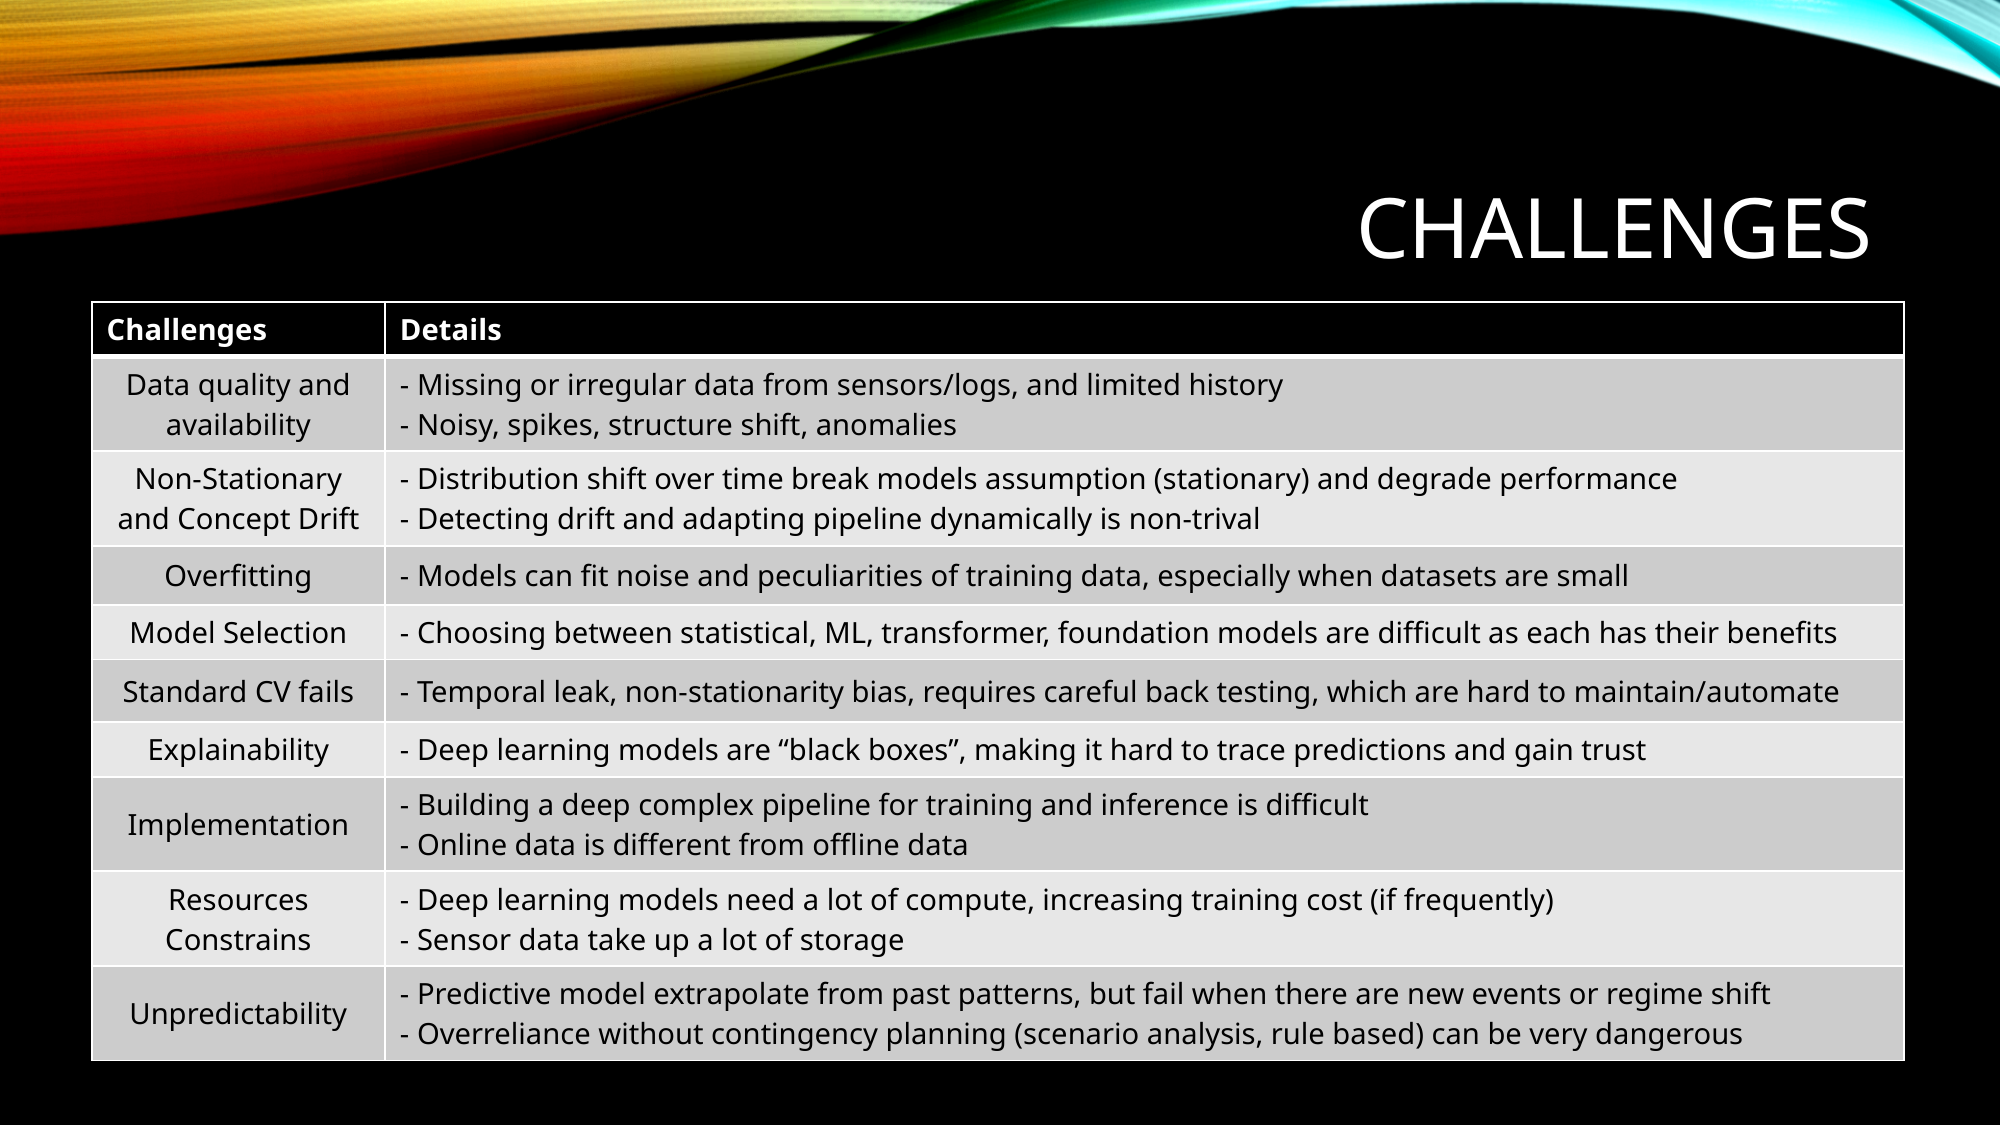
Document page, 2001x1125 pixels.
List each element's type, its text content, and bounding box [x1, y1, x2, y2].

table_cell - Deep learning models are “black boxes”, making it hard to trace predictions and gain trust [386, 723, 1903, 776]
table_cell Resources Constrains [93, 872, 384, 965]
table_header Details [386, 303, 1903, 354]
table_cell Implementation [93, 778, 384, 870]
table_cell Model Selection [93, 606, 384, 659]
table_cell - Missing or irregular data from sensors/logs, and limited history - Noisy, spikes, structure shift, anomalies [386, 359, 1903, 450]
table_cell - Choosing between statistical, ML, transformer, foundation models are difficult as each has their benefits [386, 606, 1903, 659]
table_cell - Distribution shift over time break models assumption (stationary) and degrade performance - Detecting drift and adapting pipeline dynamically is non-trival [386, 452, 1903, 545]
table_cell Non-Stationary and Concept Drift [93, 452, 384, 545]
table_cell - Models can fit noise and peculiarities of training data, especially when datasets are small [386, 547, 1903, 604]
table_cell - Temporal leak, non-stationarity bias, requires careful back testing, which are hard to maintain/automate [386, 660, 1903, 721]
table_cell - Building a deep complex pipeline for training and inference is difficult - Online data is different from offline data [386, 778, 1903, 870]
table_header Challenges [93, 303, 384, 354]
title Challenges [474, 125, 1888, 301]
table_cell Overfitting [93, 547, 384, 604]
table_cell Data quality and availability [93, 359, 384, 450]
picture [0, 0, 2000, 237]
table_cell Standard CV fails [93, 660, 384, 721]
table_cell - Deep learning models need a lot of compute, increasing training cost (if frequently) - Sensor data take up a lot of storage [386, 872, 1903, 965]
table_cell Explainability [93, 723, 384, 776]
table_cell Unpredictability [93, 967, 384, 1060]
table_cell - Predictive model extrapolate from past patterns, but fail when there are new events or regime shift - Overreliance without contingency planning (scenario analysis, rule based) can be very dangerous [386, 967, 1903, 1060]
